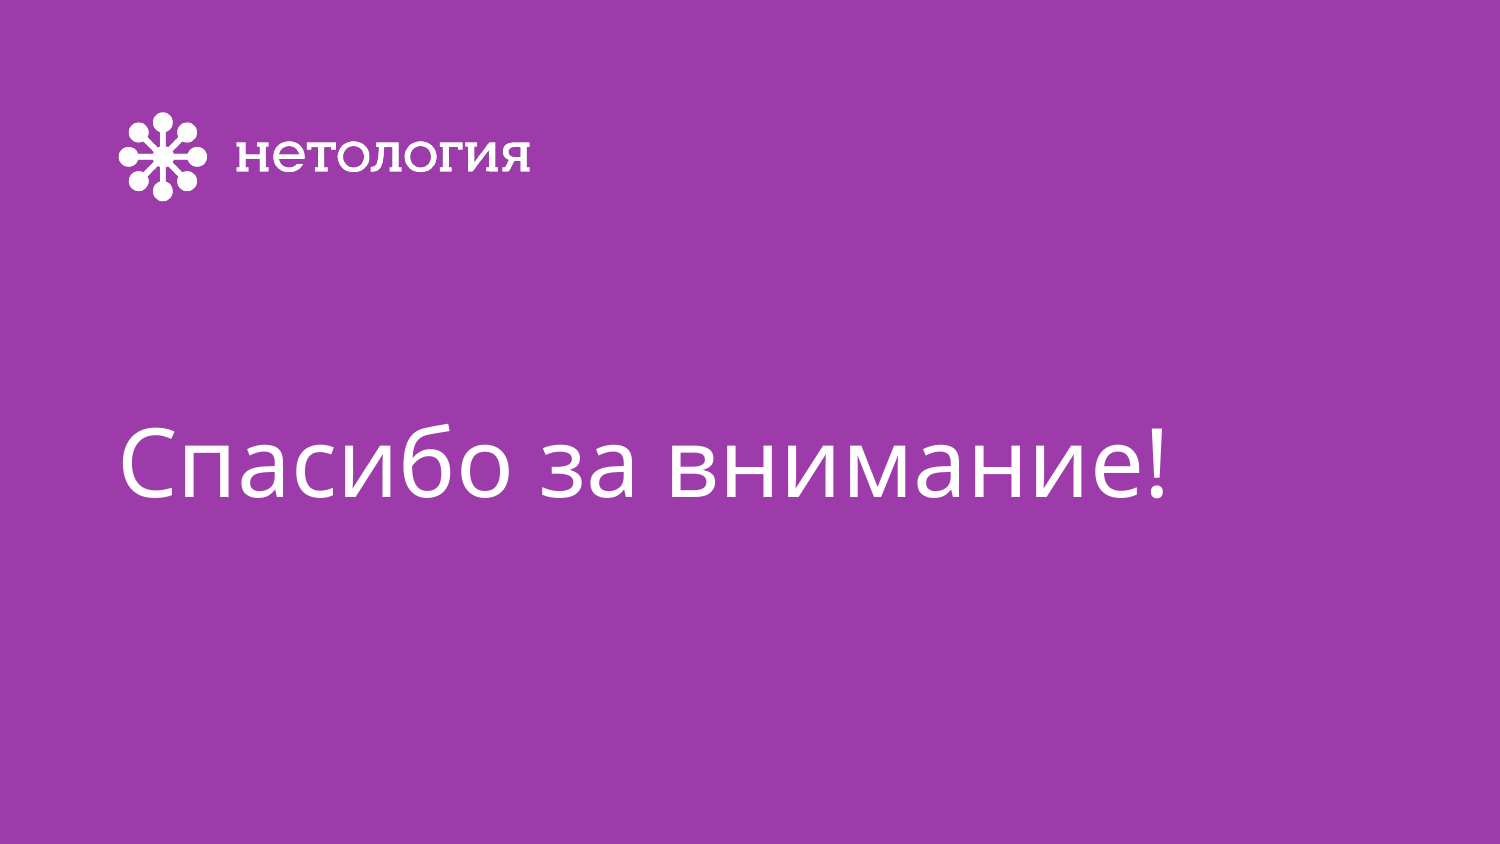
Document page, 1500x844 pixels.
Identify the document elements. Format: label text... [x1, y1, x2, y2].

title Спасибо за внимание! [102, 291, 1440, 628]
picture [114, 108, 536, 206]
